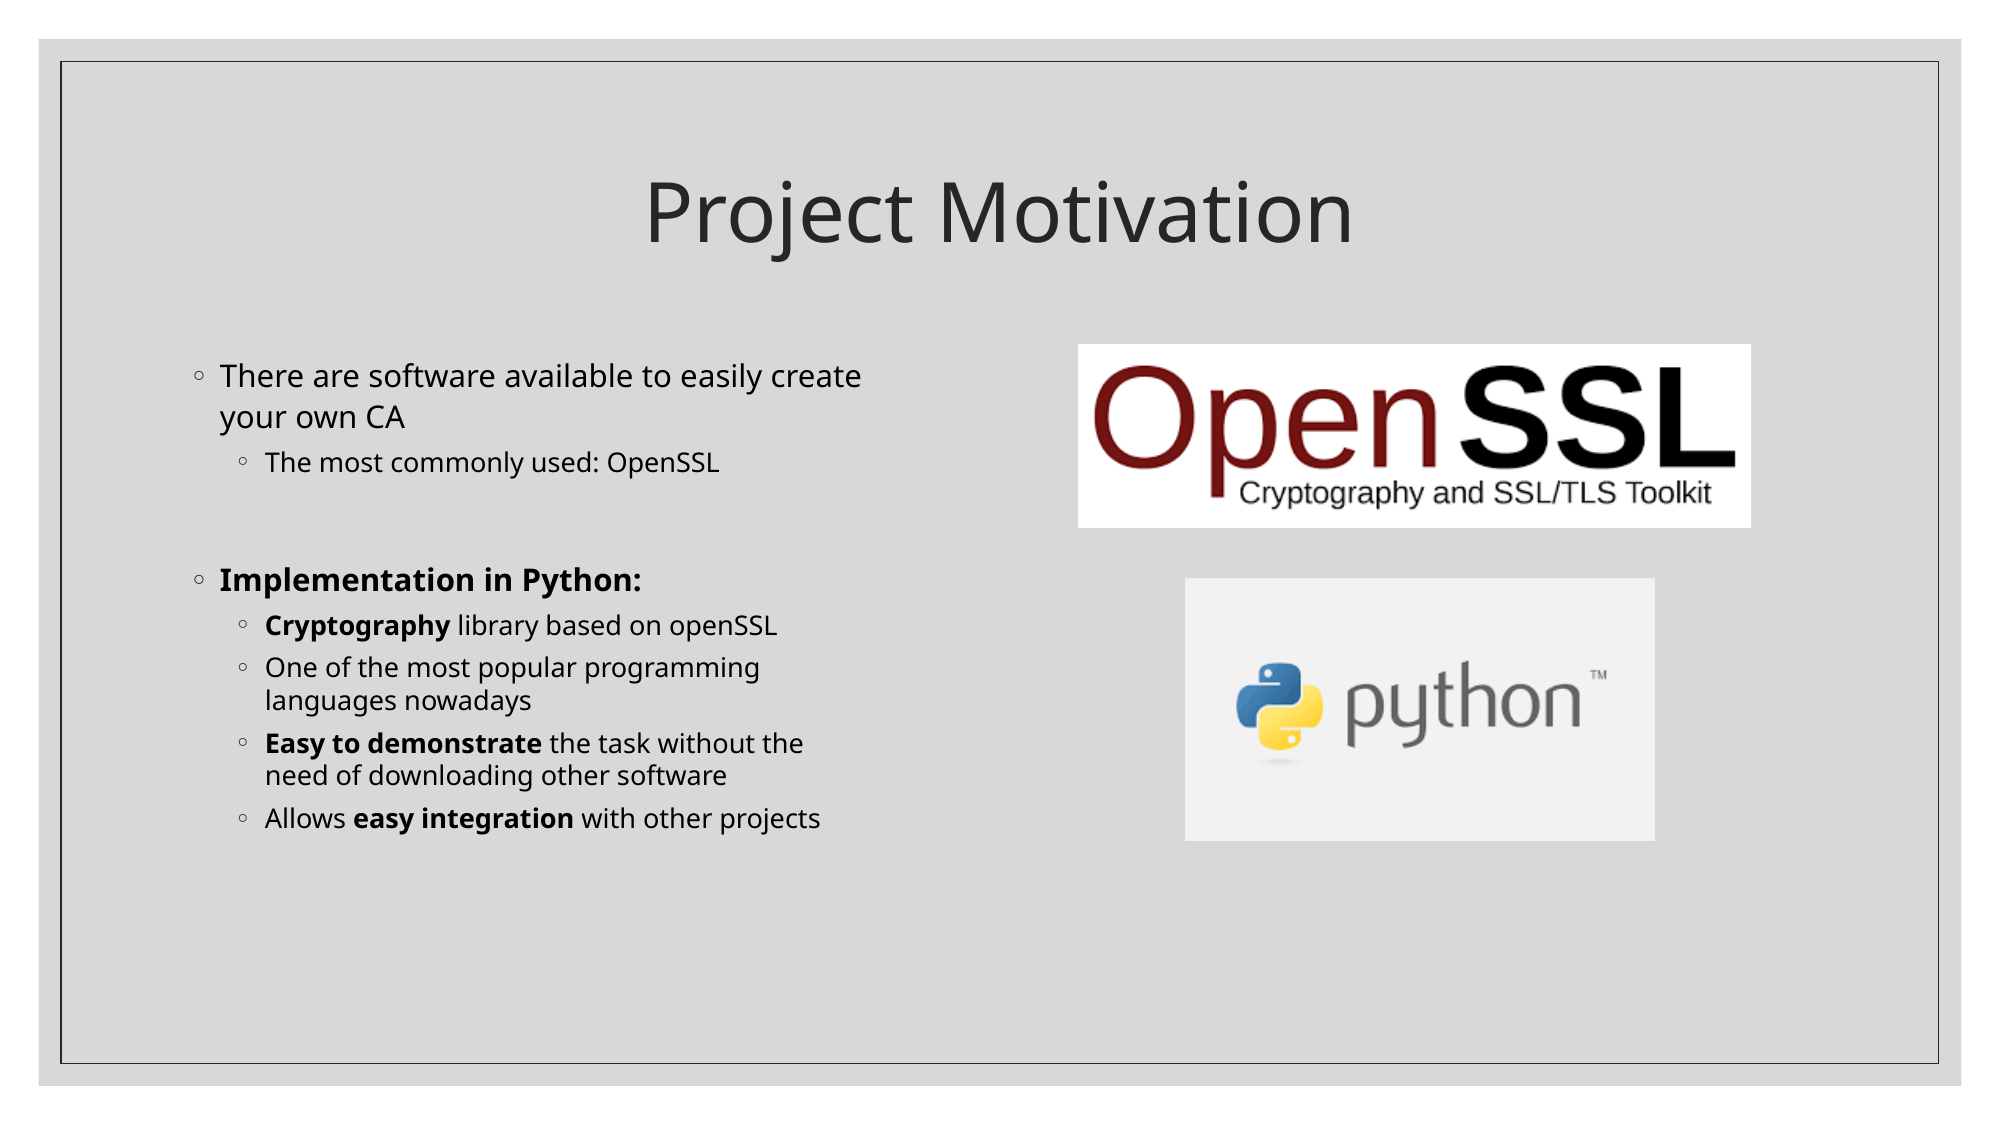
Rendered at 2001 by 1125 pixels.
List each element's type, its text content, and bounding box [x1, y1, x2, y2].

picture [1078, 344, 1751, 528]
list There are software available to easily create your own CA The most commonly used: OpenSSL Implementation in Python: Cryptography library based on openSSL One of the most popular programming languages nowadays Easy to demonstrate the task without the need of downloading other software Allows easy integration with other projects [174, 345, 881, 977]
title Project Motivation [174, 102, 1825, 328]
picture [1185, 578, 1655, 842]
